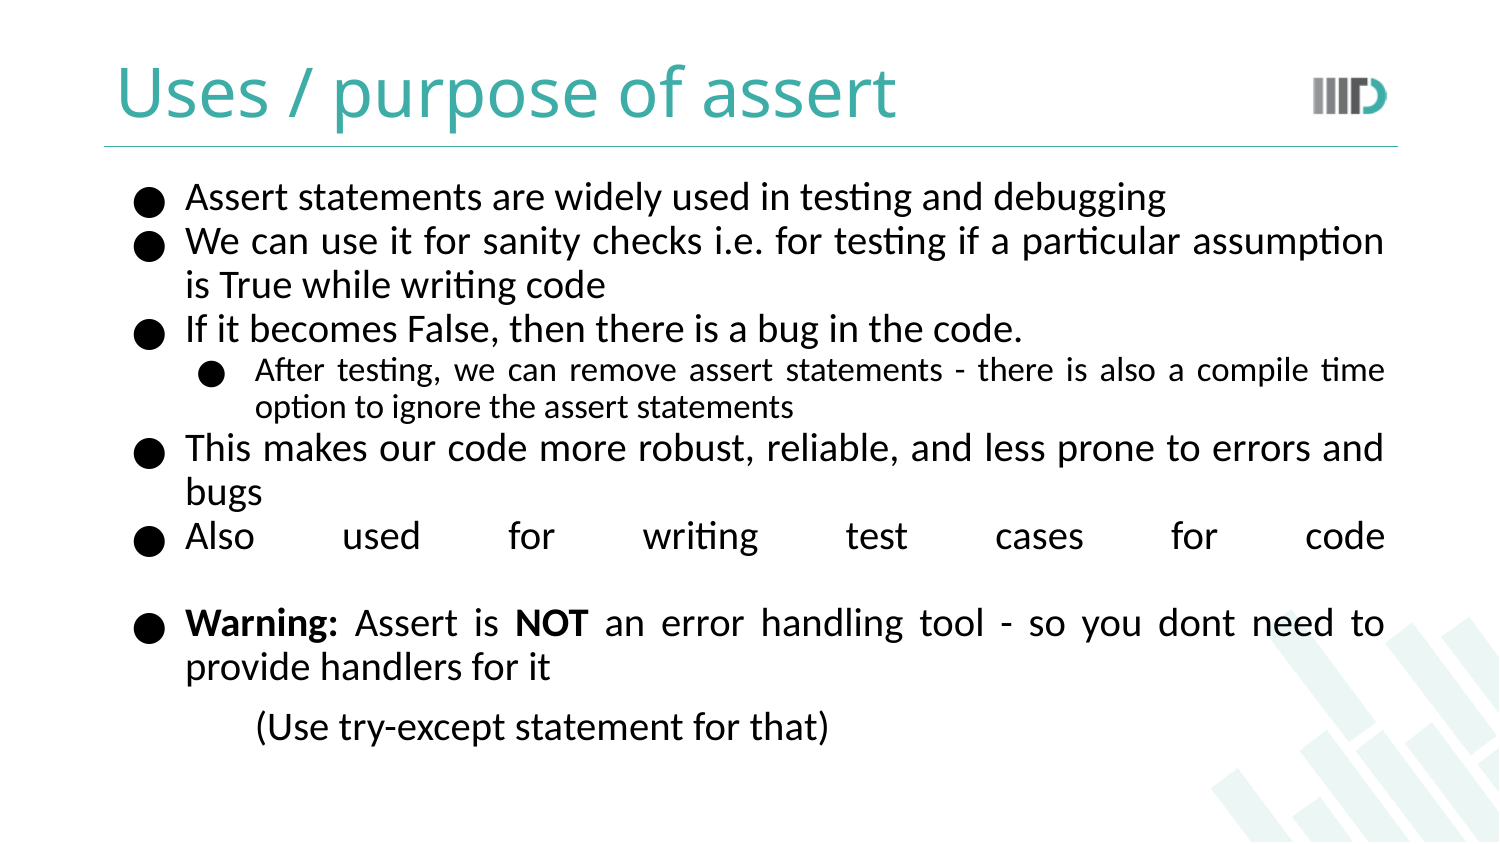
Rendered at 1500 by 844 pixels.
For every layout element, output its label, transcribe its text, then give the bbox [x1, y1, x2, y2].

list Assert statements are widely used in testing and debugging We can use it for sanity checks i.e. for testing if a particular assumption is True while writing code If it becomes False, then there is a bug in the code. After testing, we can remove assert statements - there is also a compile time option to ignore the assert statements This makes our code more robust, reliable, and less prone to errors and bugs Also used for writing test cases for code Warning: Assert is NOT an error handling tool - so you dont need to provide handlers for it (Use try-except statement for that) [103, 169, 1398, 761]
title Uses / purpose of assert [103, 45, 1267, 147]
picture [1299, 68, 1398, 124]
picture [1192, 589, 1500, 844]
